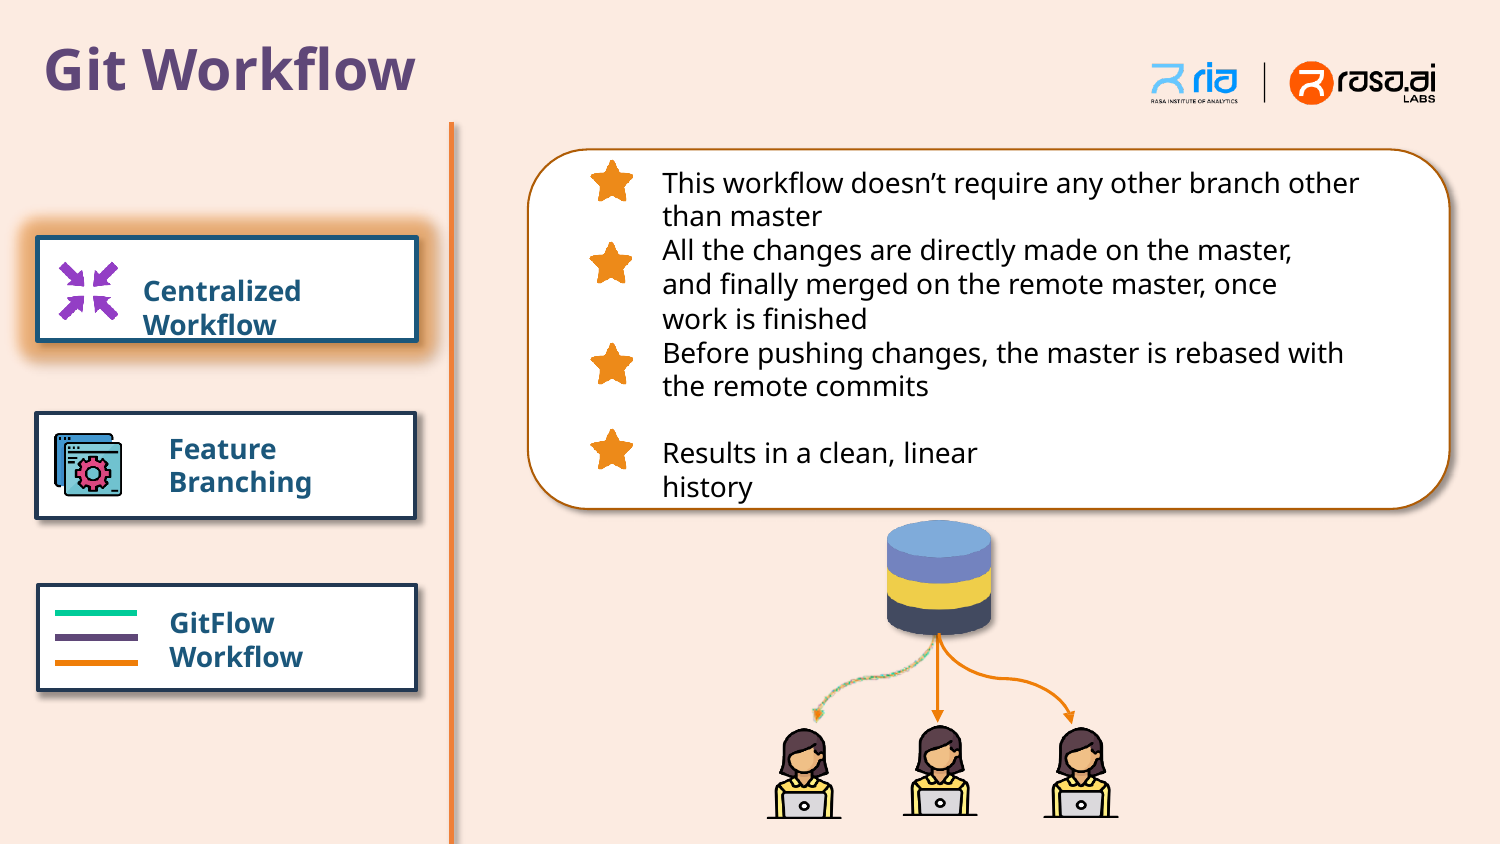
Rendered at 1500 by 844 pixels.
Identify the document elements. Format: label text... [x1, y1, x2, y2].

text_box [30, 430, 430, 704]
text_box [524, 146, 1463, 819]
title Git Workflow [41, 30, 984, 174]
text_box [54, 609, 138, 667]
picture [1149, 59, 1435, 105]
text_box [589, 158, 634, 471]
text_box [0, 118, 472, 844]
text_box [32, 260, 430, 430]
